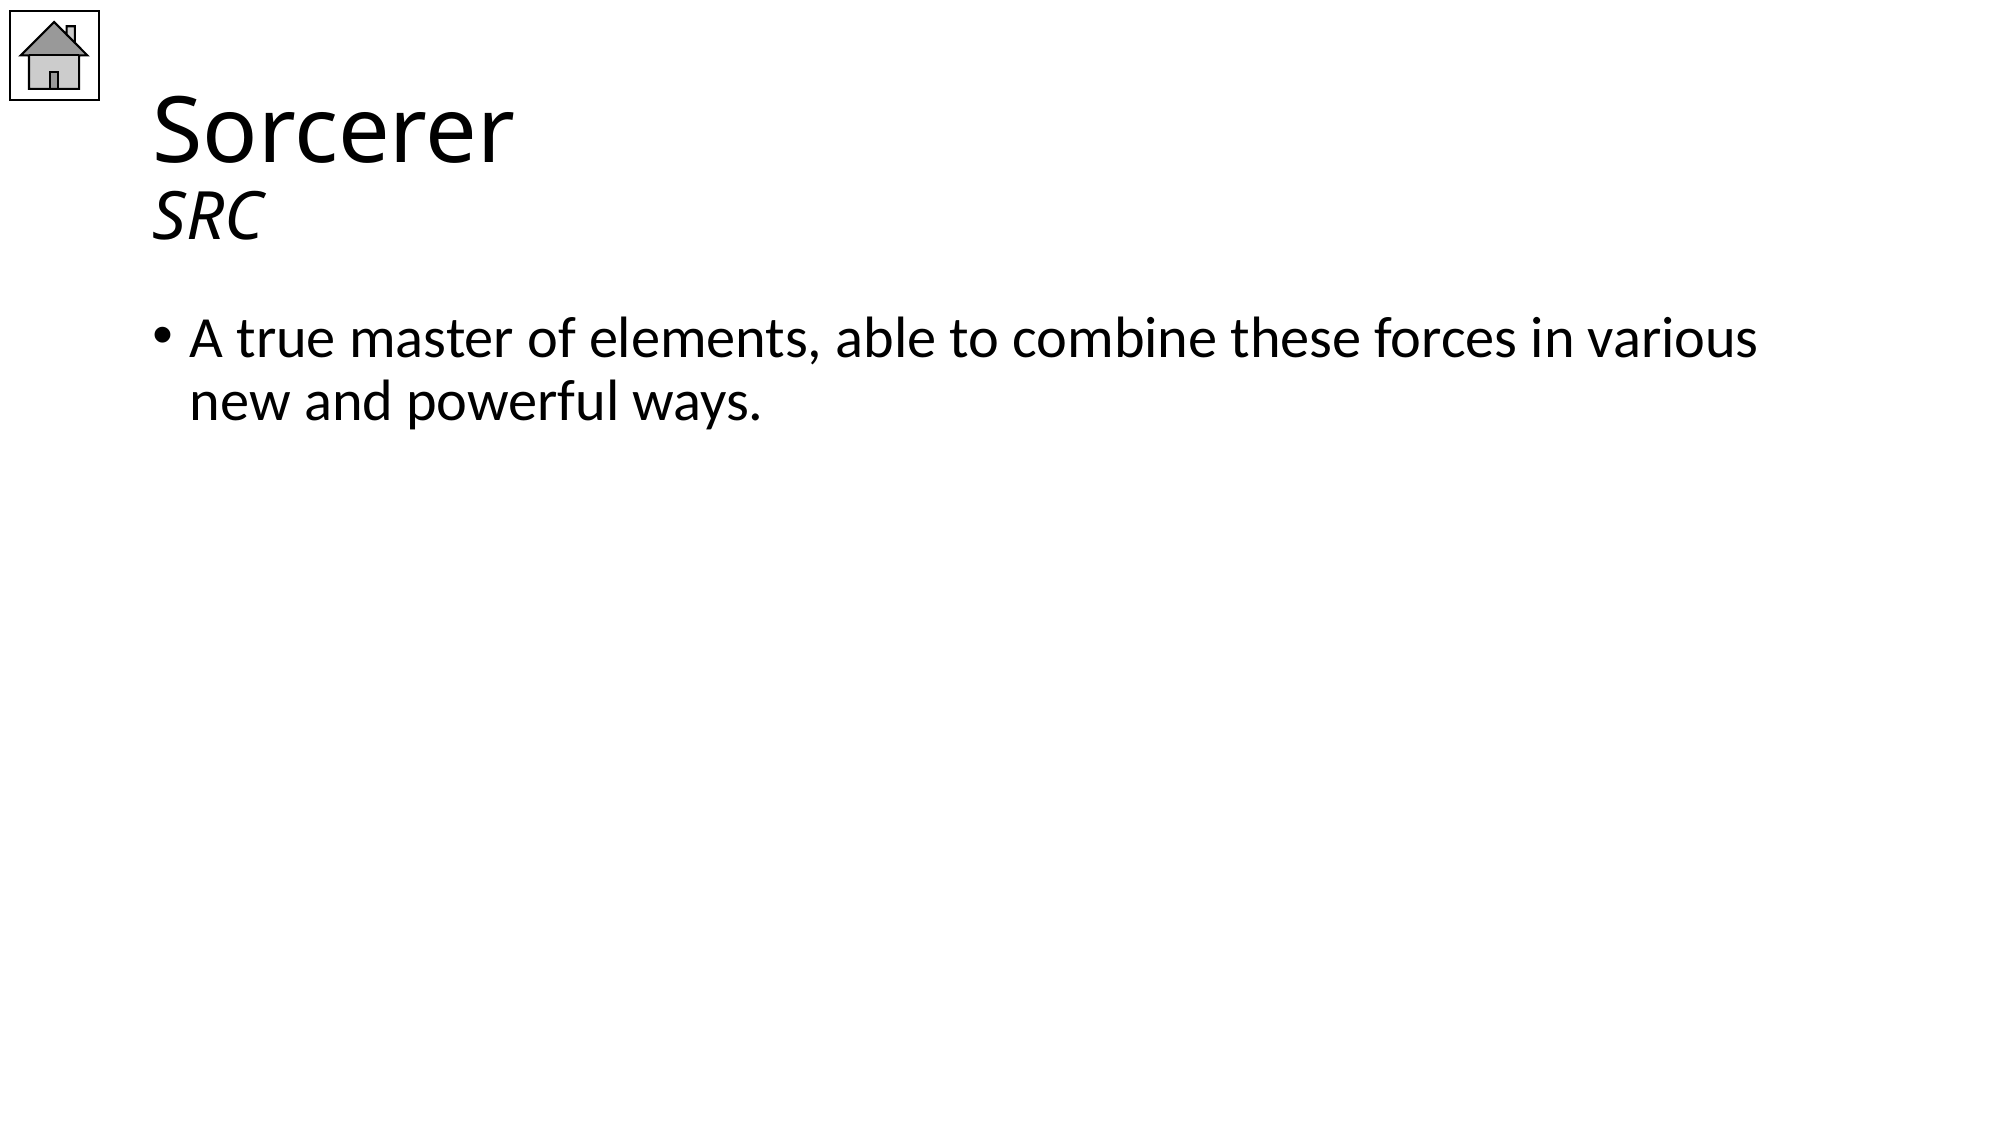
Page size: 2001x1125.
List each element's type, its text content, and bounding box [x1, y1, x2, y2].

list A true master of elements, able to combine these forces in various new and powerful ways. [137, 299, 1863, 1014]
text_box [9, 10, 100, 101]
title Sorcerer SRC [137, 59, 1863, 278]
